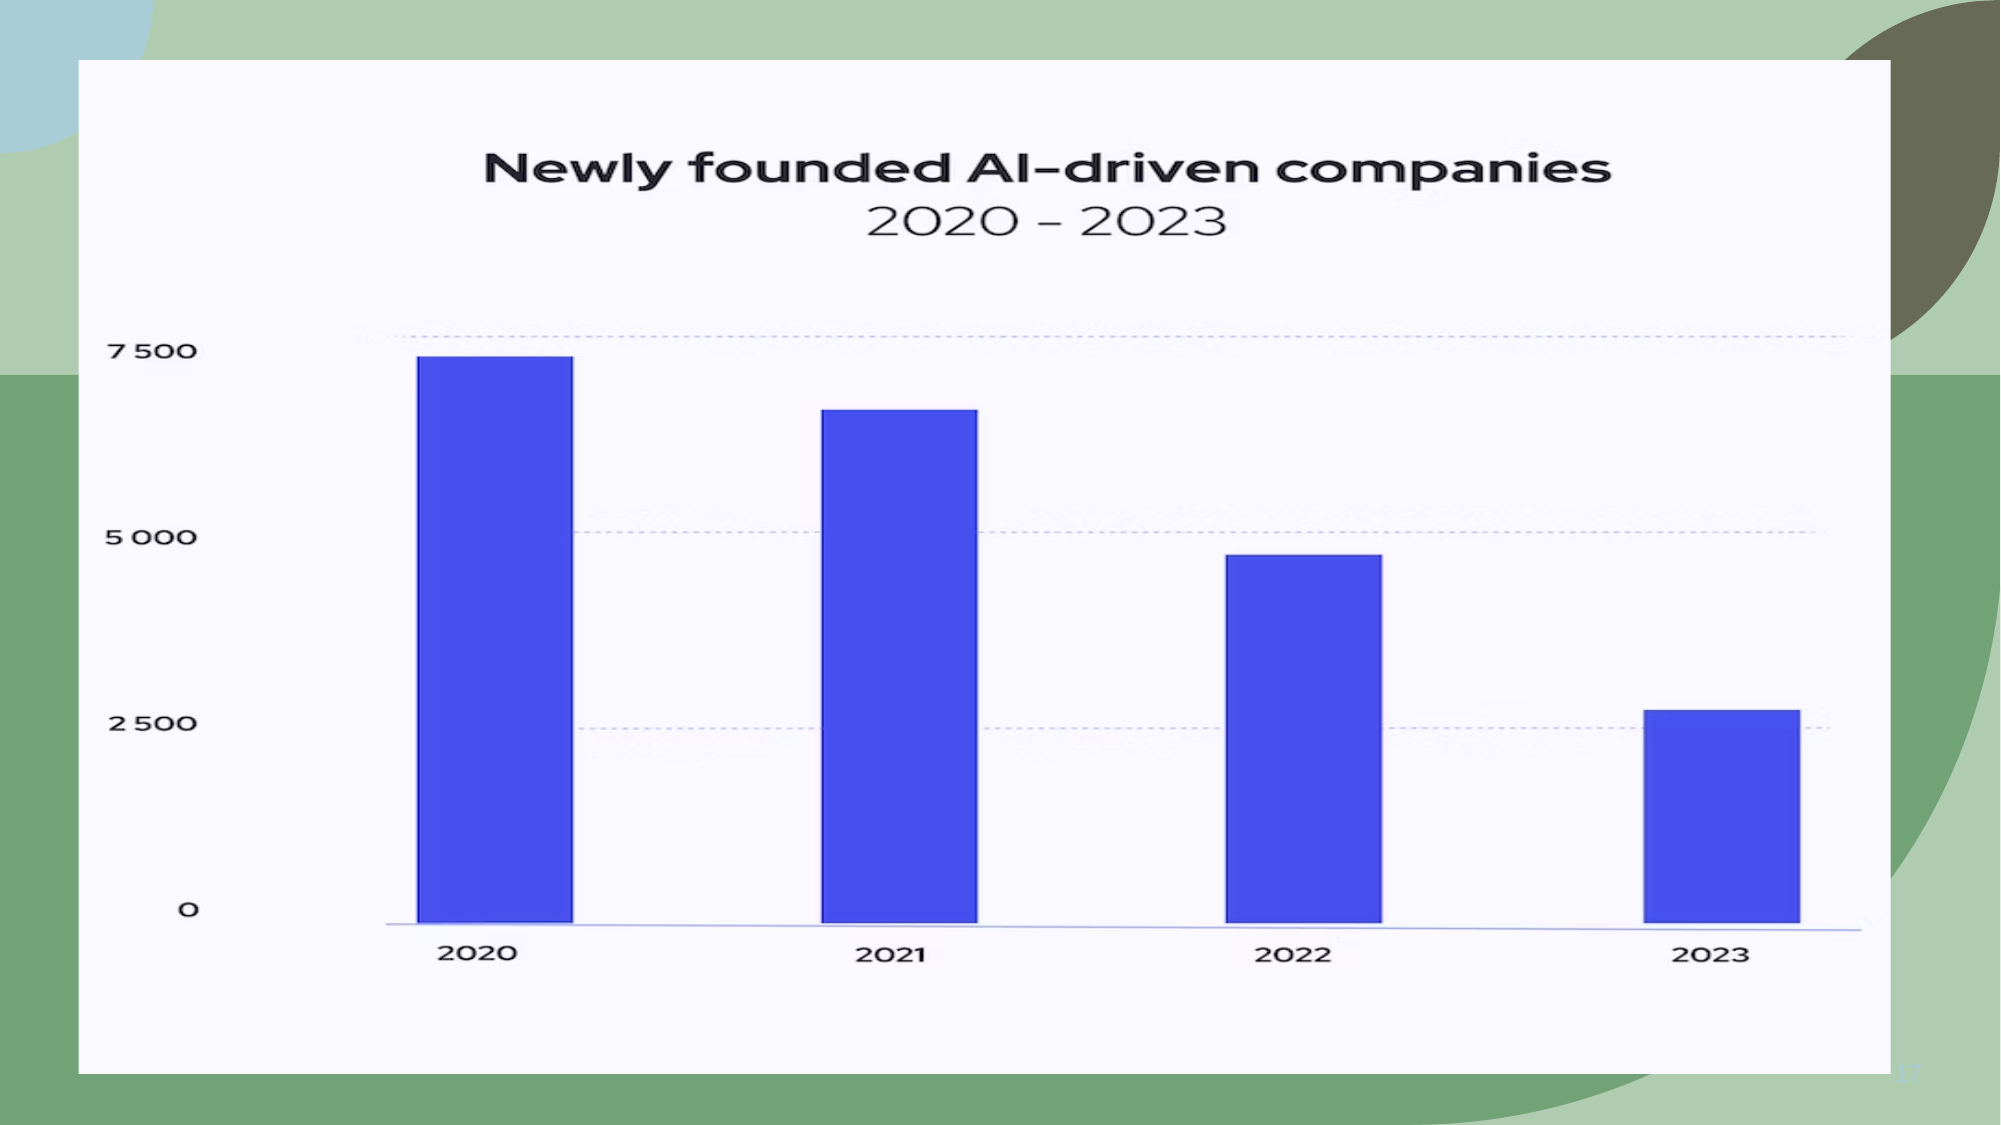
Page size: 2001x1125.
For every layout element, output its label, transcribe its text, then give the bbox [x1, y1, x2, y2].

slide_number ‹#› [1674, 1042, 1938, 1103]
picture [78, 60, 1891, 1074]
